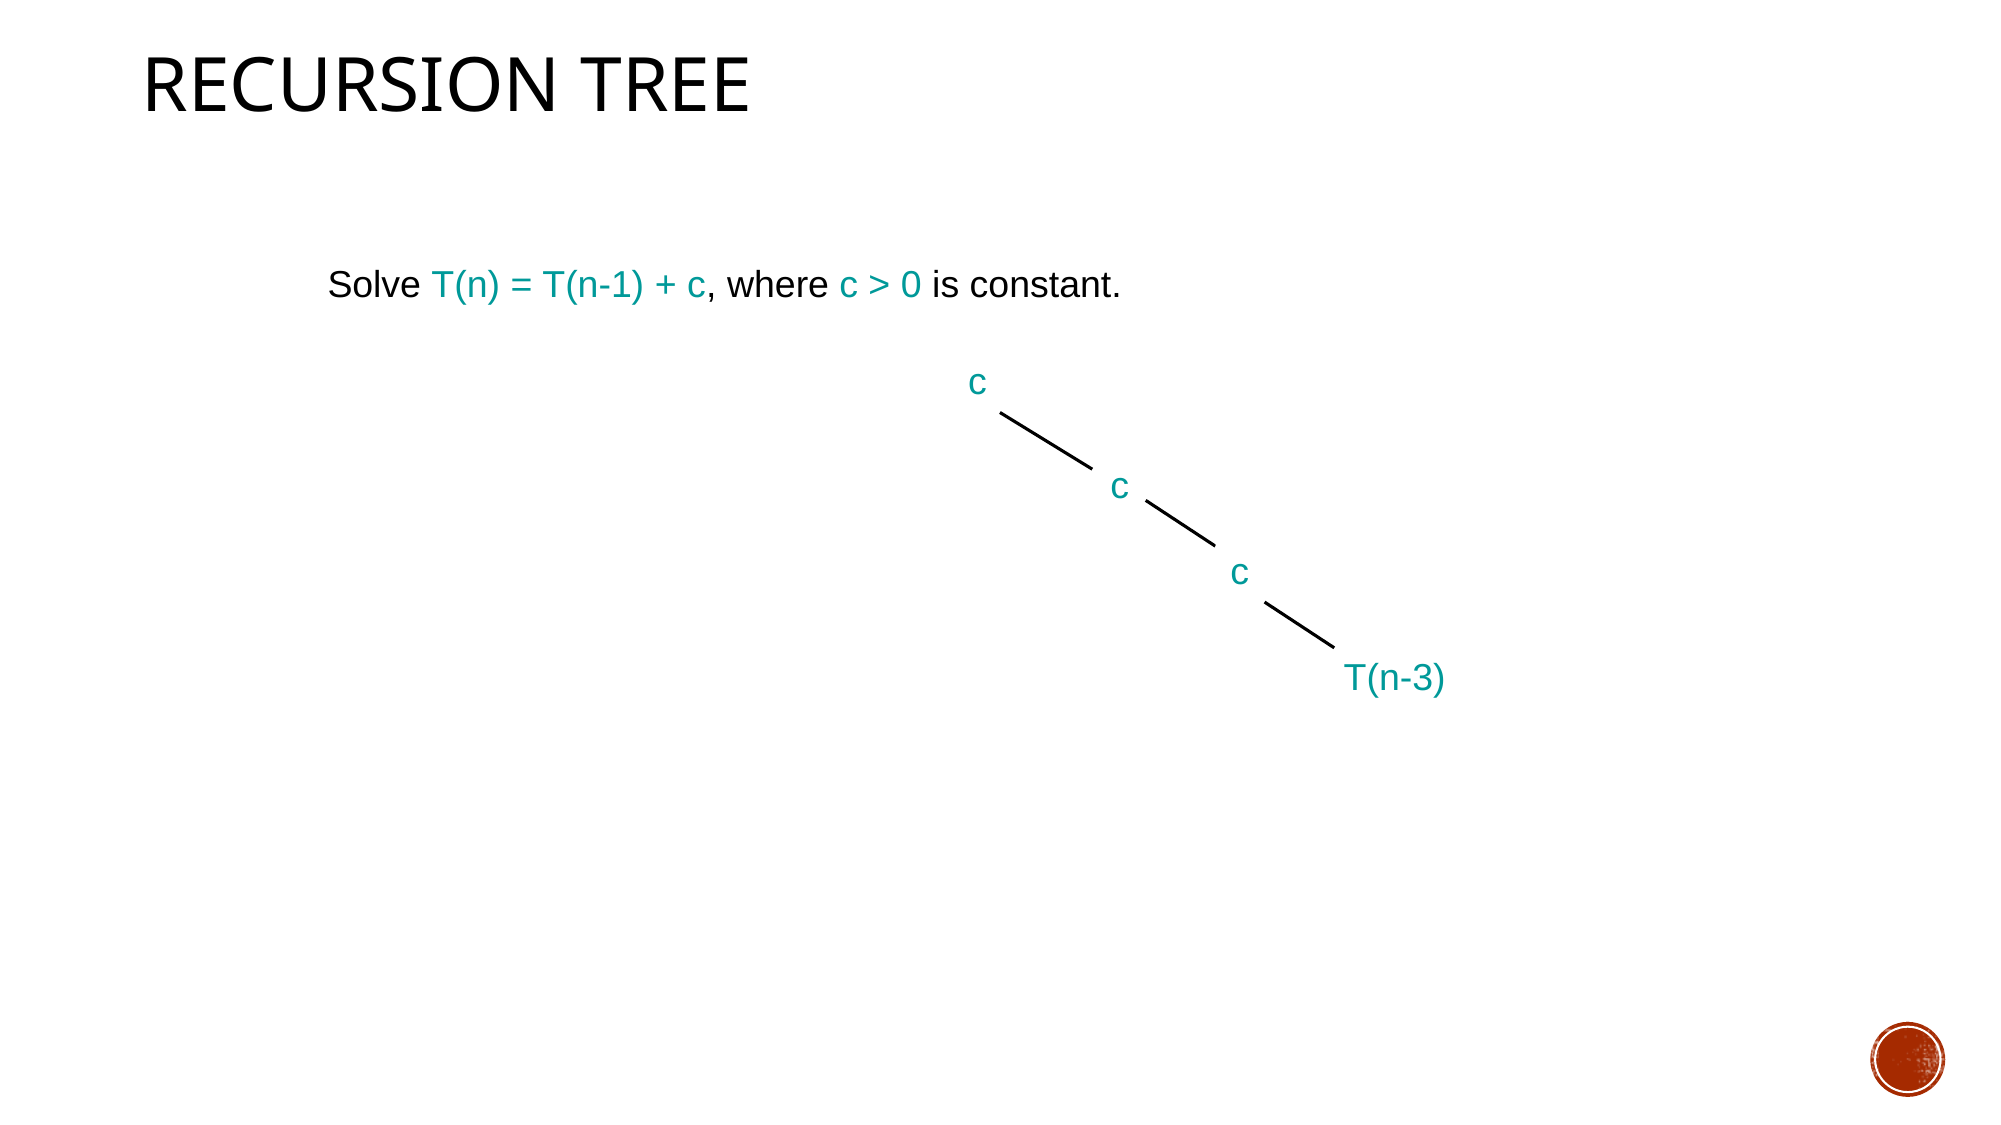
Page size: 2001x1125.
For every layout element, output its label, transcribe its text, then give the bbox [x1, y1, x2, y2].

title Recursion tree [126, 0, 1777, 220]
text_box c [1095, 453, 1145, 514]
text_box c [953, 349, 1002, 410]
text_box Solve T(n) = T(n-1) + c, where c > 0 is constant. [313, 253, 1137, 313]
text_box T(n-3) [1328, 645, 1461, 706]
text_box c [1215, 539, 1265, 600]
